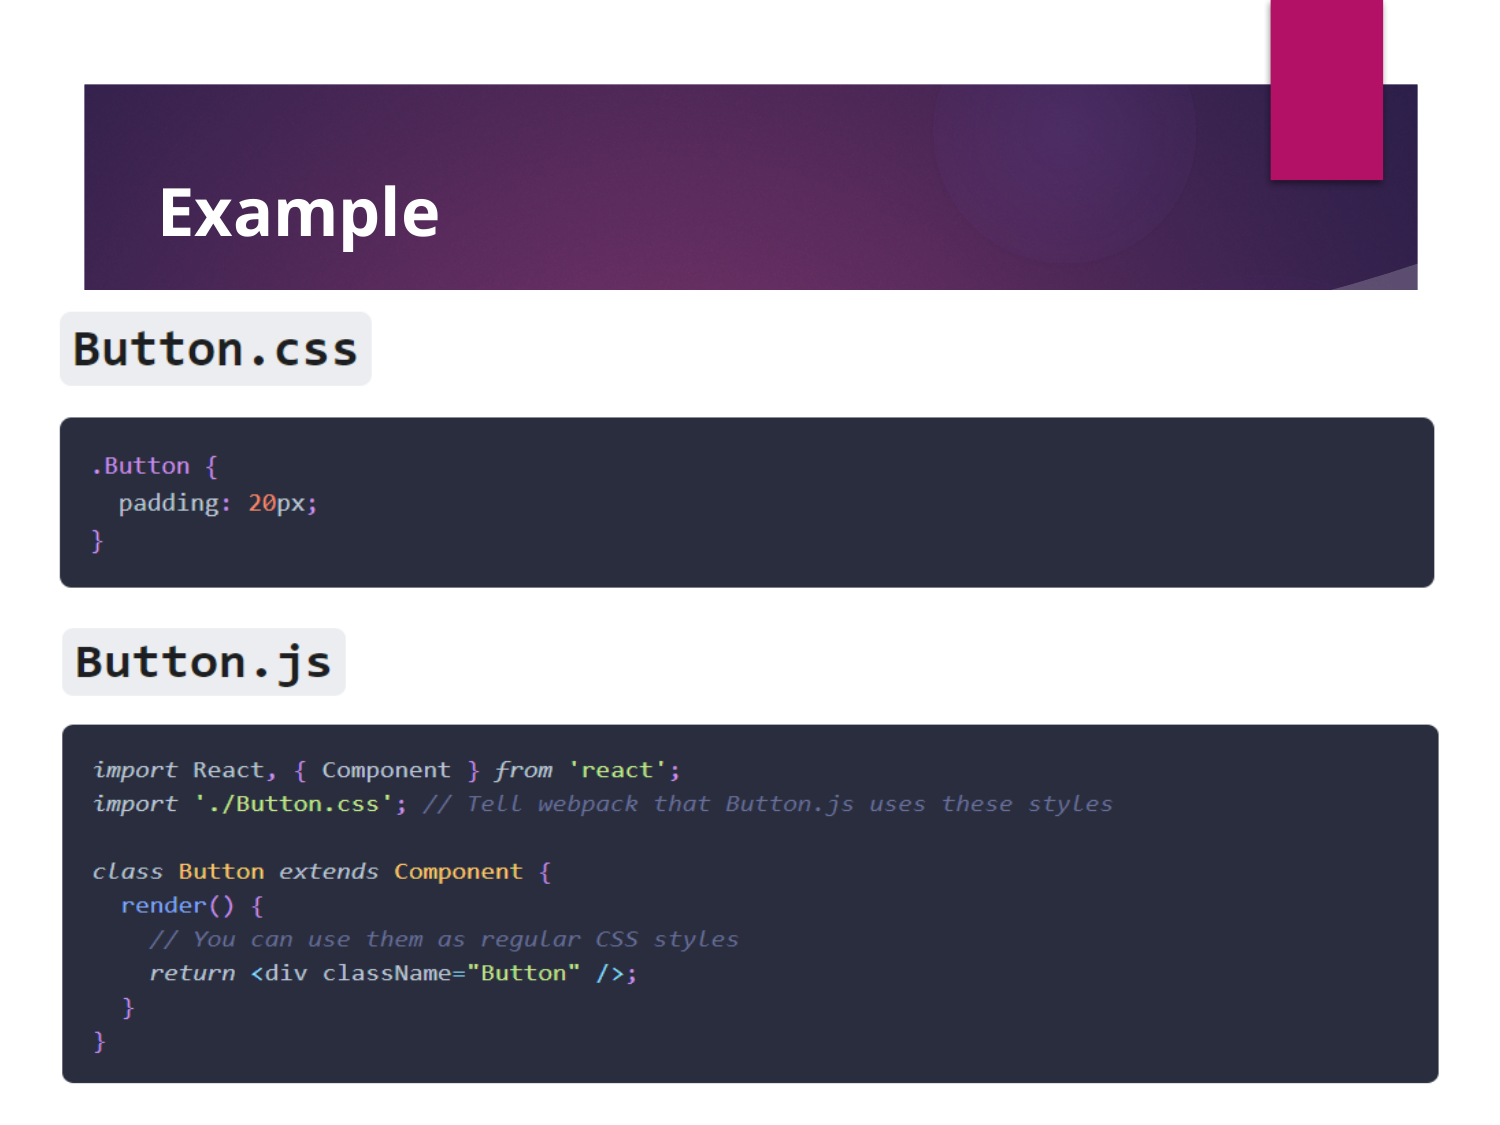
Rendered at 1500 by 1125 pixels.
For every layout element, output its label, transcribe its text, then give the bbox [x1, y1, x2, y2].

picture [46, 622, 1448, 1102]
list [29, 290, 1471, 629]
text_box Example [142, 152, 1183, 269]
title [46, 23, 1447, 186]
